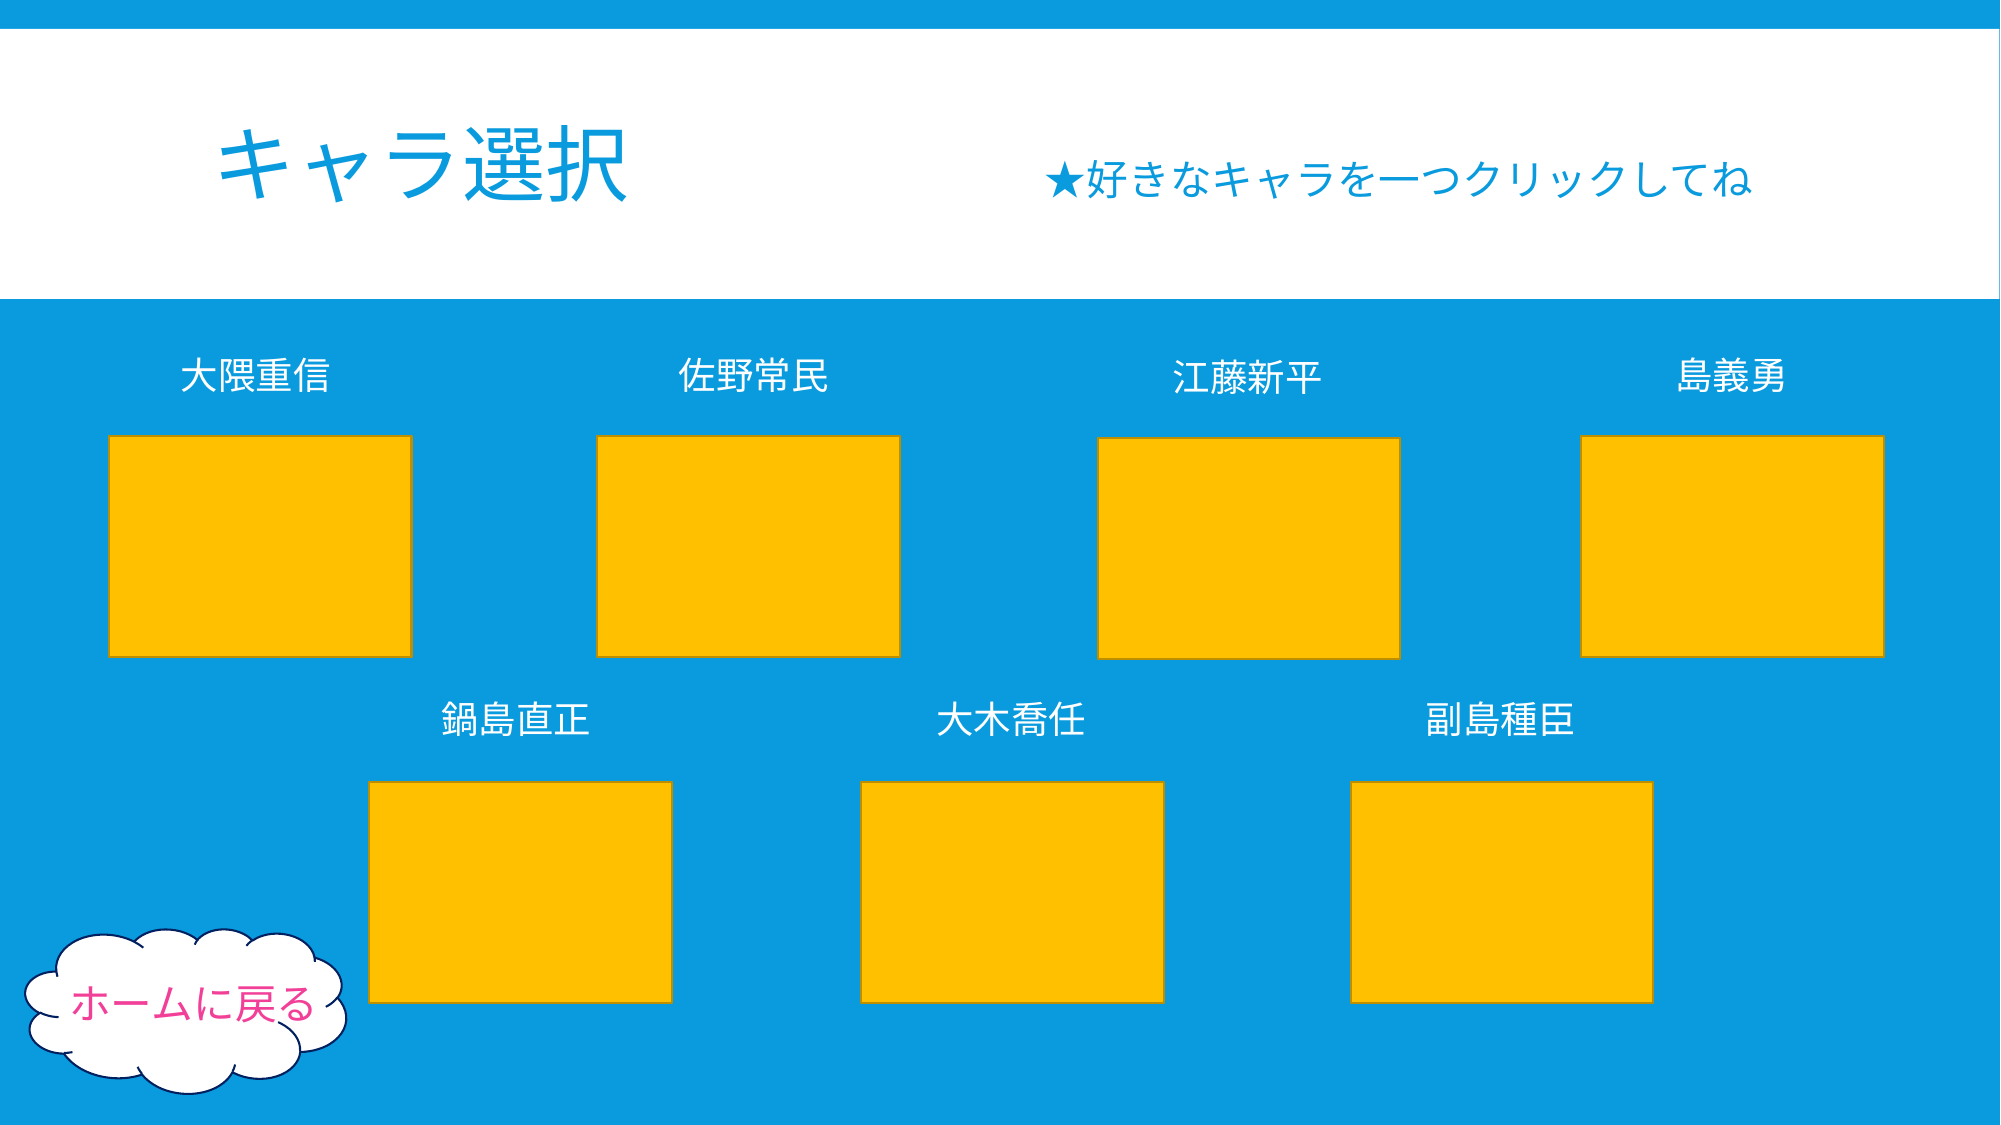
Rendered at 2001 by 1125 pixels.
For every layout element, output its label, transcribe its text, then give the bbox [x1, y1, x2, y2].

text_box 島義勇 [1660, 344, 1805, 405]
text_box [860, 781, 1165, 1004]
text_box [24, 970, 348, 1095]
title キャラ選択 ★好きなキャラを一つクリックしてね [197, 46, 1803, 295]
text_box ホームに戻る [54, 970, 341, 1035]
text_box 副島種臣 [1411, 689, 1594, 749]
text_box [55, 928, 337, 970]
text_box 鍋島直正 [426, 689, 614, 749]
text_box [596, 435, 901, 658]
text_box [1097, 437, 1401, 660]
text_box [368, 781, 673, 1004]
text_box 大隈重信 [165, 344, 521, 405]
text_box 佐野常民 [663, 344, 846, 405]
text_box 大木喬任 [921, 689, 1104, 749]
text_box 江藤新平 [1157, 346, 1341, 407]
text_box [108, 435, 413, 658]
text_box [1350, 781, 1654, 1004]
text_box [1580, 435, 1885, 658]
